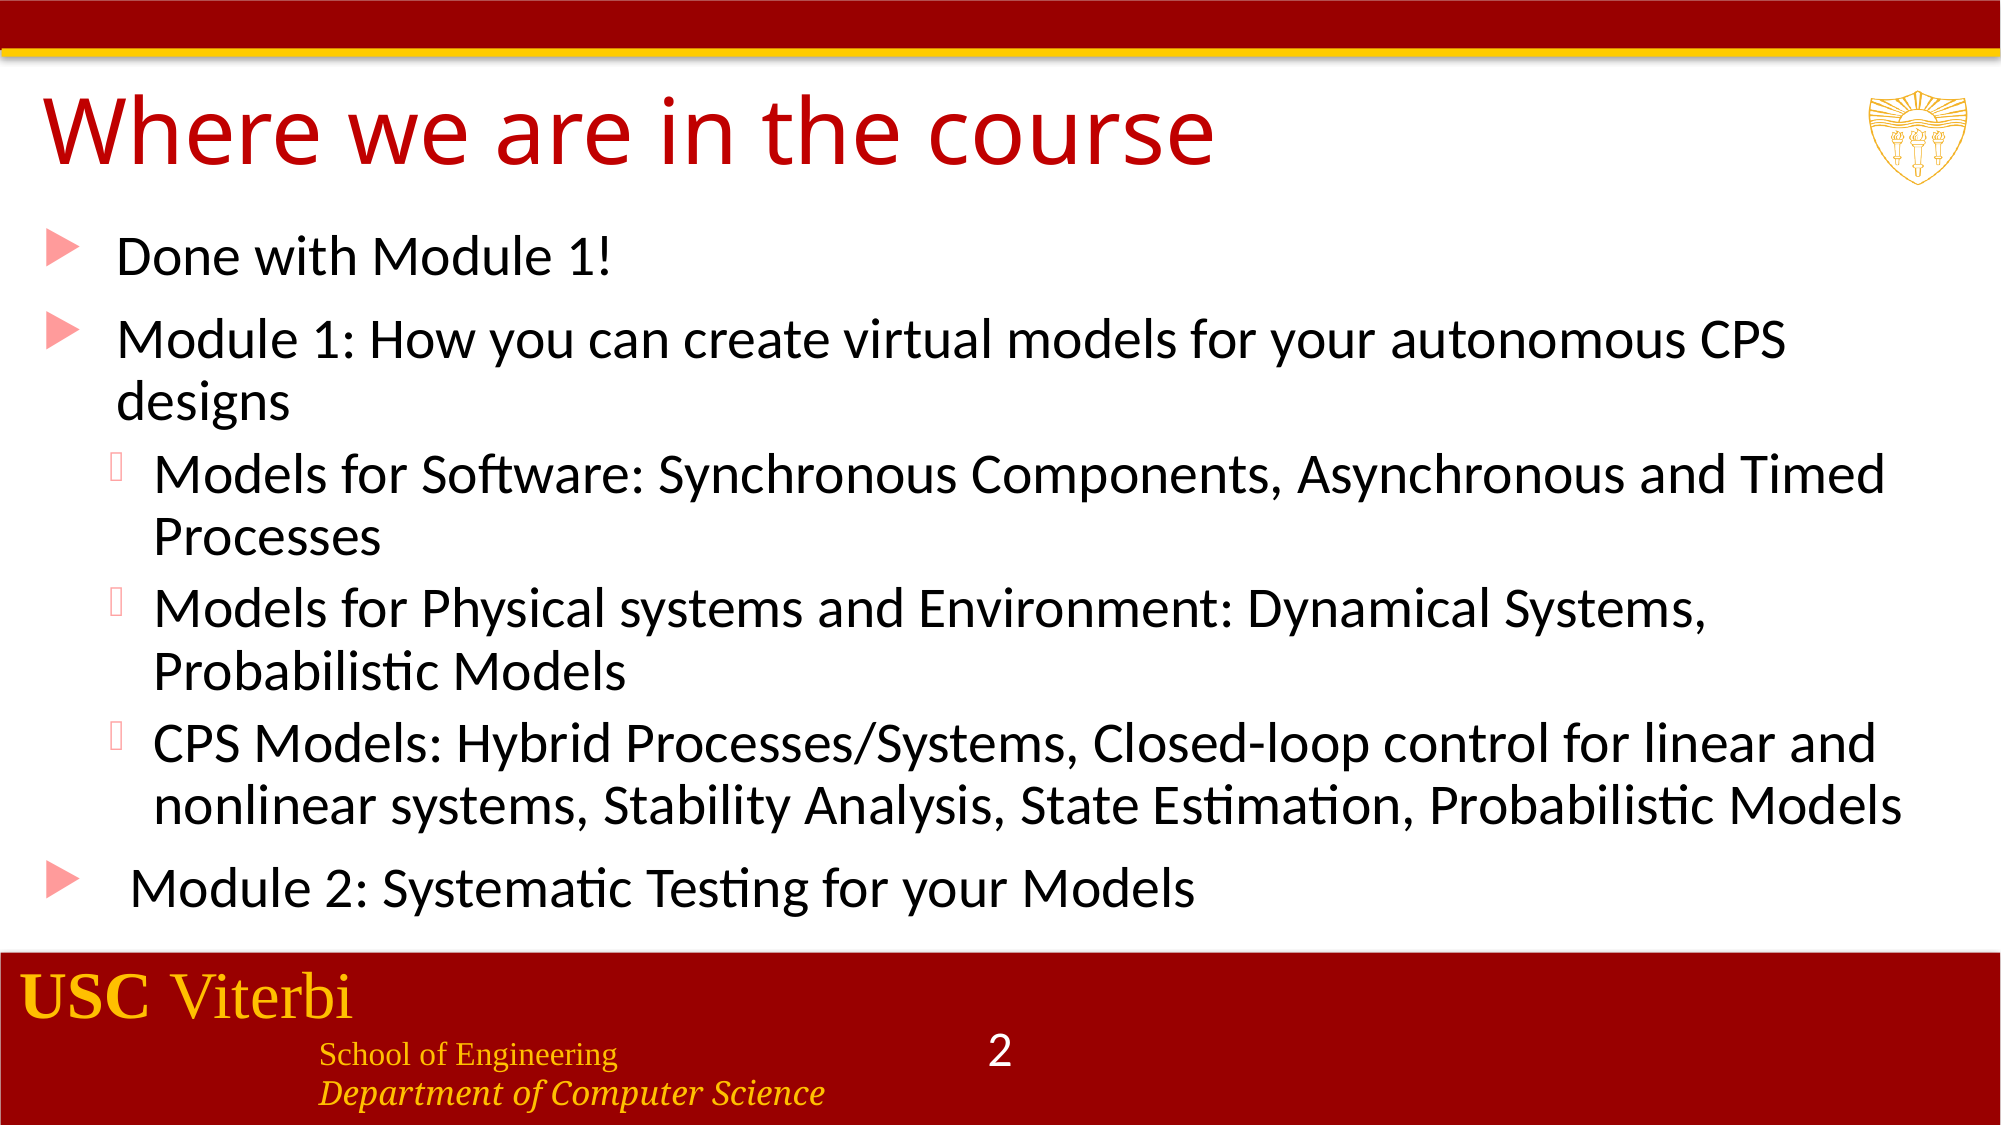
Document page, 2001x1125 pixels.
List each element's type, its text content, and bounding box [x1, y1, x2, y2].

title Where we are in the course [27, 70, 1819, 199]
picture [1836, 76, 2000, 199]
slide_number 2 [774, 1016, 1225, 1077]
list Done with Module 1! Module 1: How you can create virtual models for your autonomous CPS designs Models for Software: Synchronous Components, Asynchronous and Timed Processes Models for Physical systems and Environment: Dynamical Systems, Probabilistic Models CPS Models: Hybrid Processes/Systems, Closed-loop control for linear and nonlinear systems, Stability Analysis, State Estimation, Probabilistic Models Module 2: Systematic Testing for your Models [27, 218, 1947, 933]
